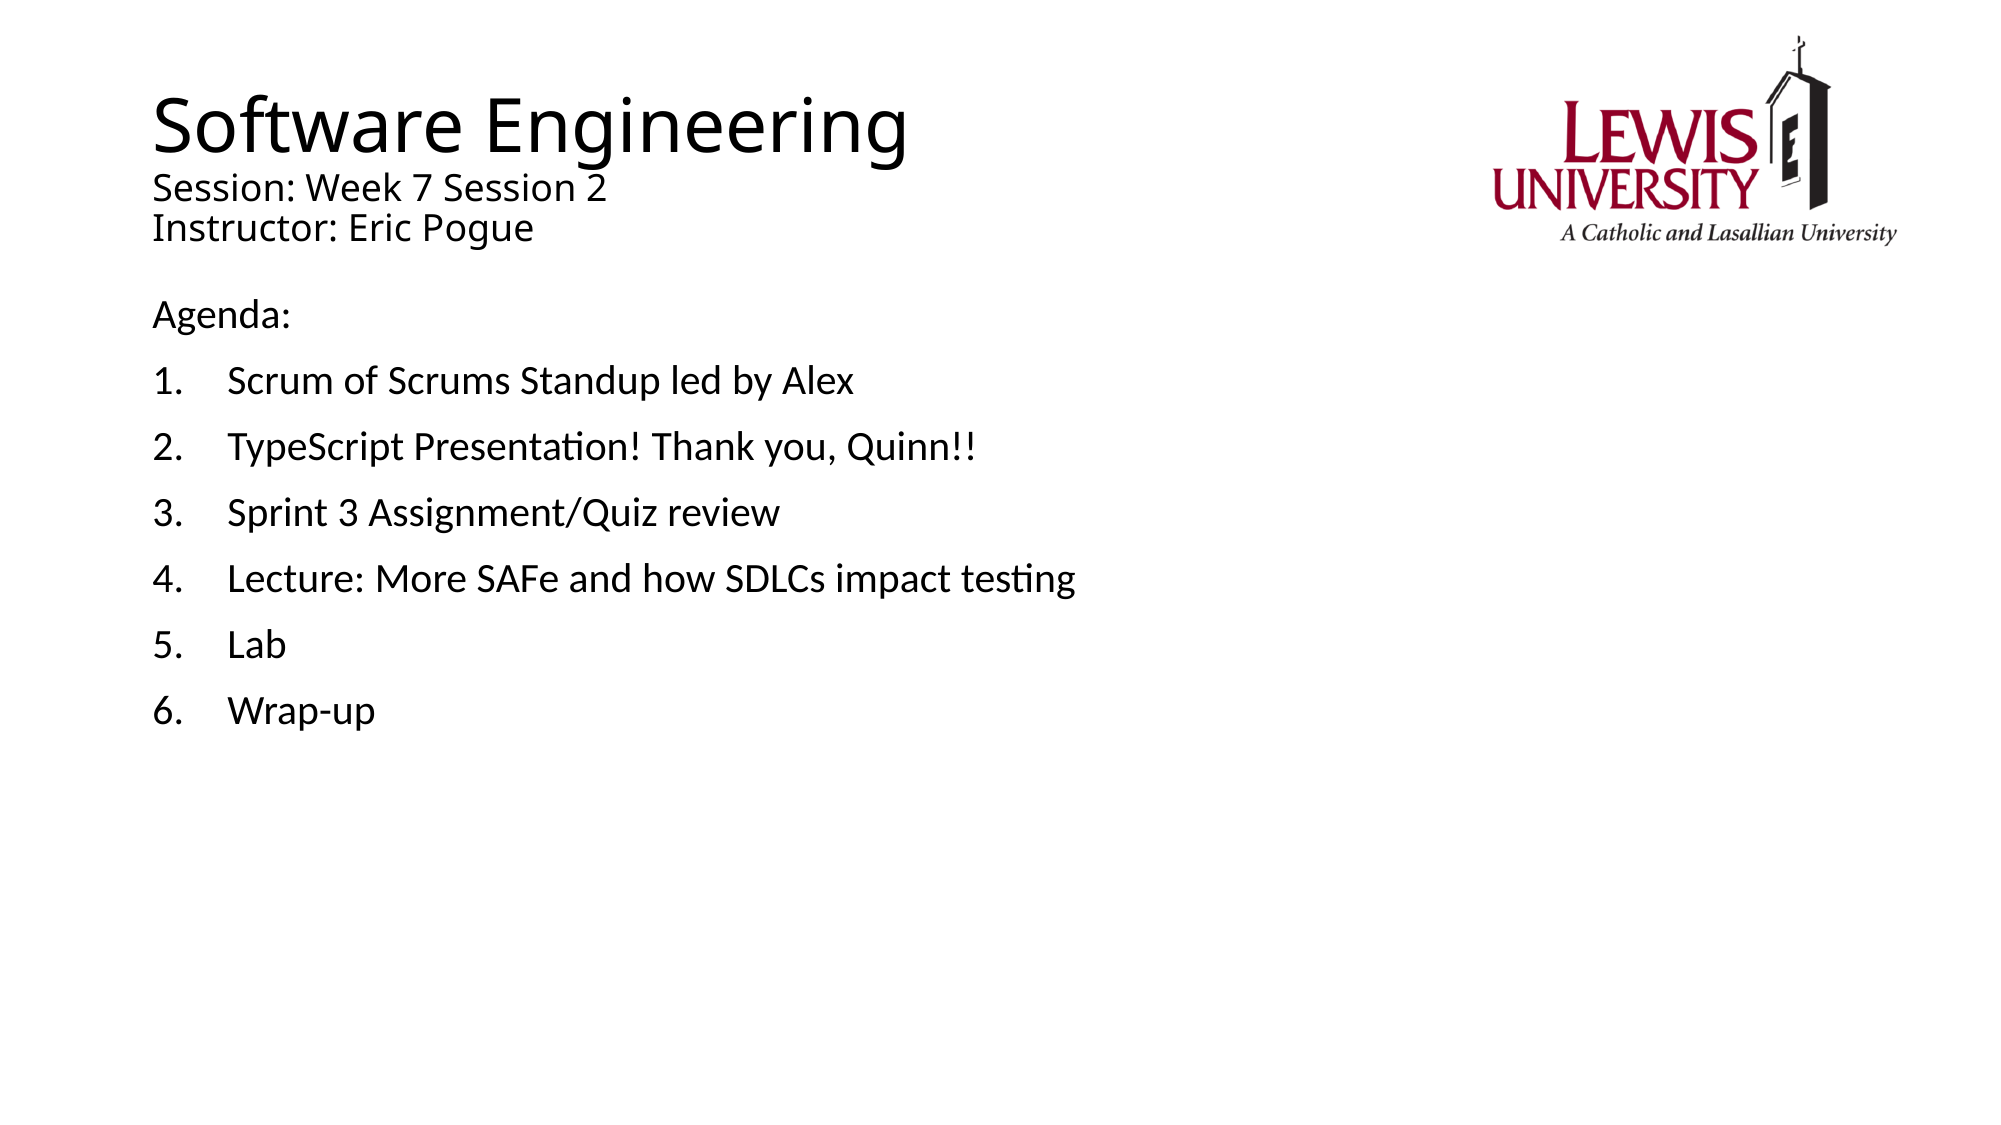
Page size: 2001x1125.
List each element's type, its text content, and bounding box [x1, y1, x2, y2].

title Software Engineering Session: Week 7 Session 2 Instructor: Eric Pogue [137, 59, 1330, 278]
picture [1466, 25, 1903, 250]
list Agenda: Scrum of Scrums Standup led by Alex TypeScript Presentation! Thank you, Quinn!! Sprint 3 Assignment/Quiz review Lecture: More SAFe and how SDLCs impact testing Lab Wrap-up [137, 285, 1863, 1110]
